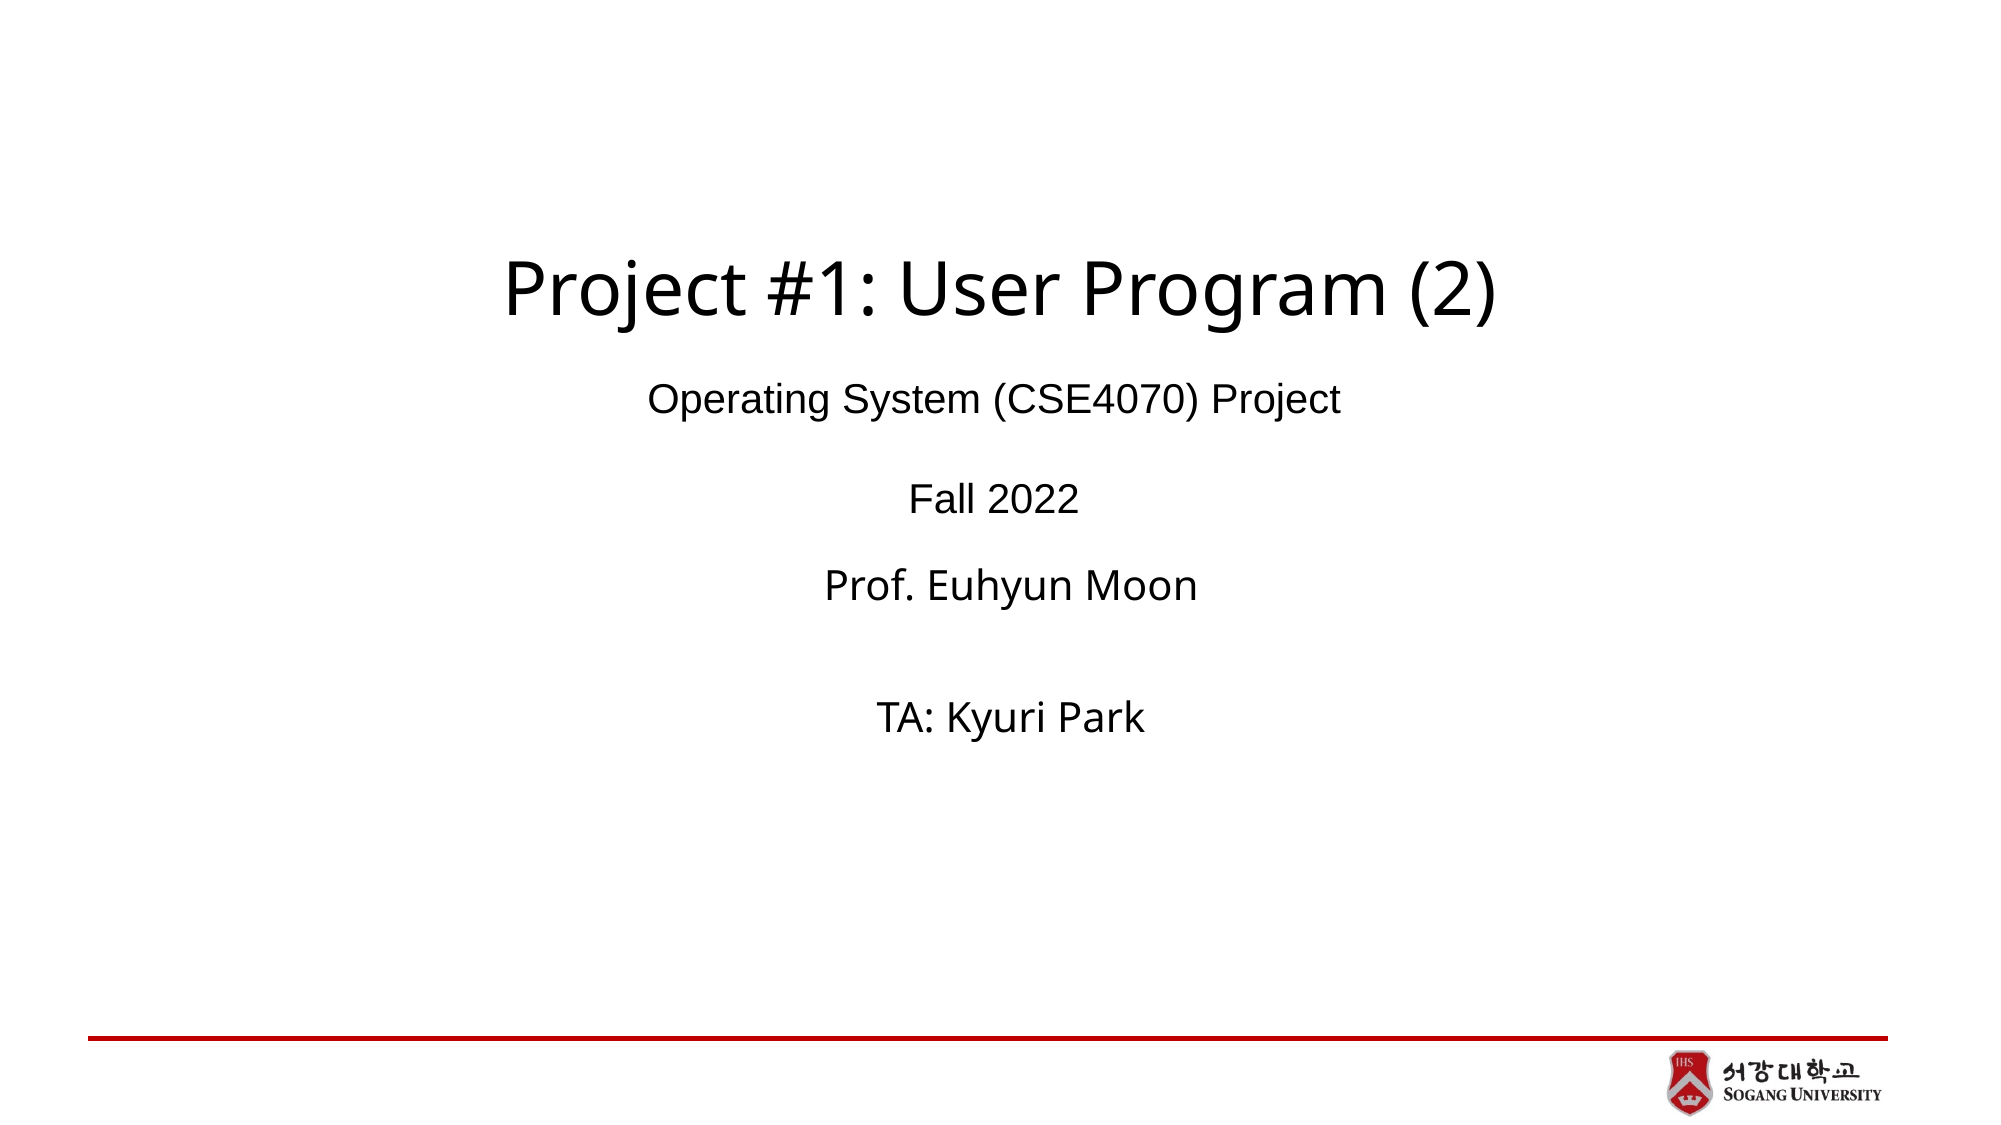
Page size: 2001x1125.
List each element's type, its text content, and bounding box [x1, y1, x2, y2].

title Project #1: User Program (2) [299, 254, 1701, 339]
text_box Prof. Euhyun Moon TA: Kyuri Park [387, 557, 1636, 974]
picture [1659, 1049, 1888, 1117]
subtitle Operating System (CSE4070) Project Fall 2022 [577, 364, 1423, 557]
